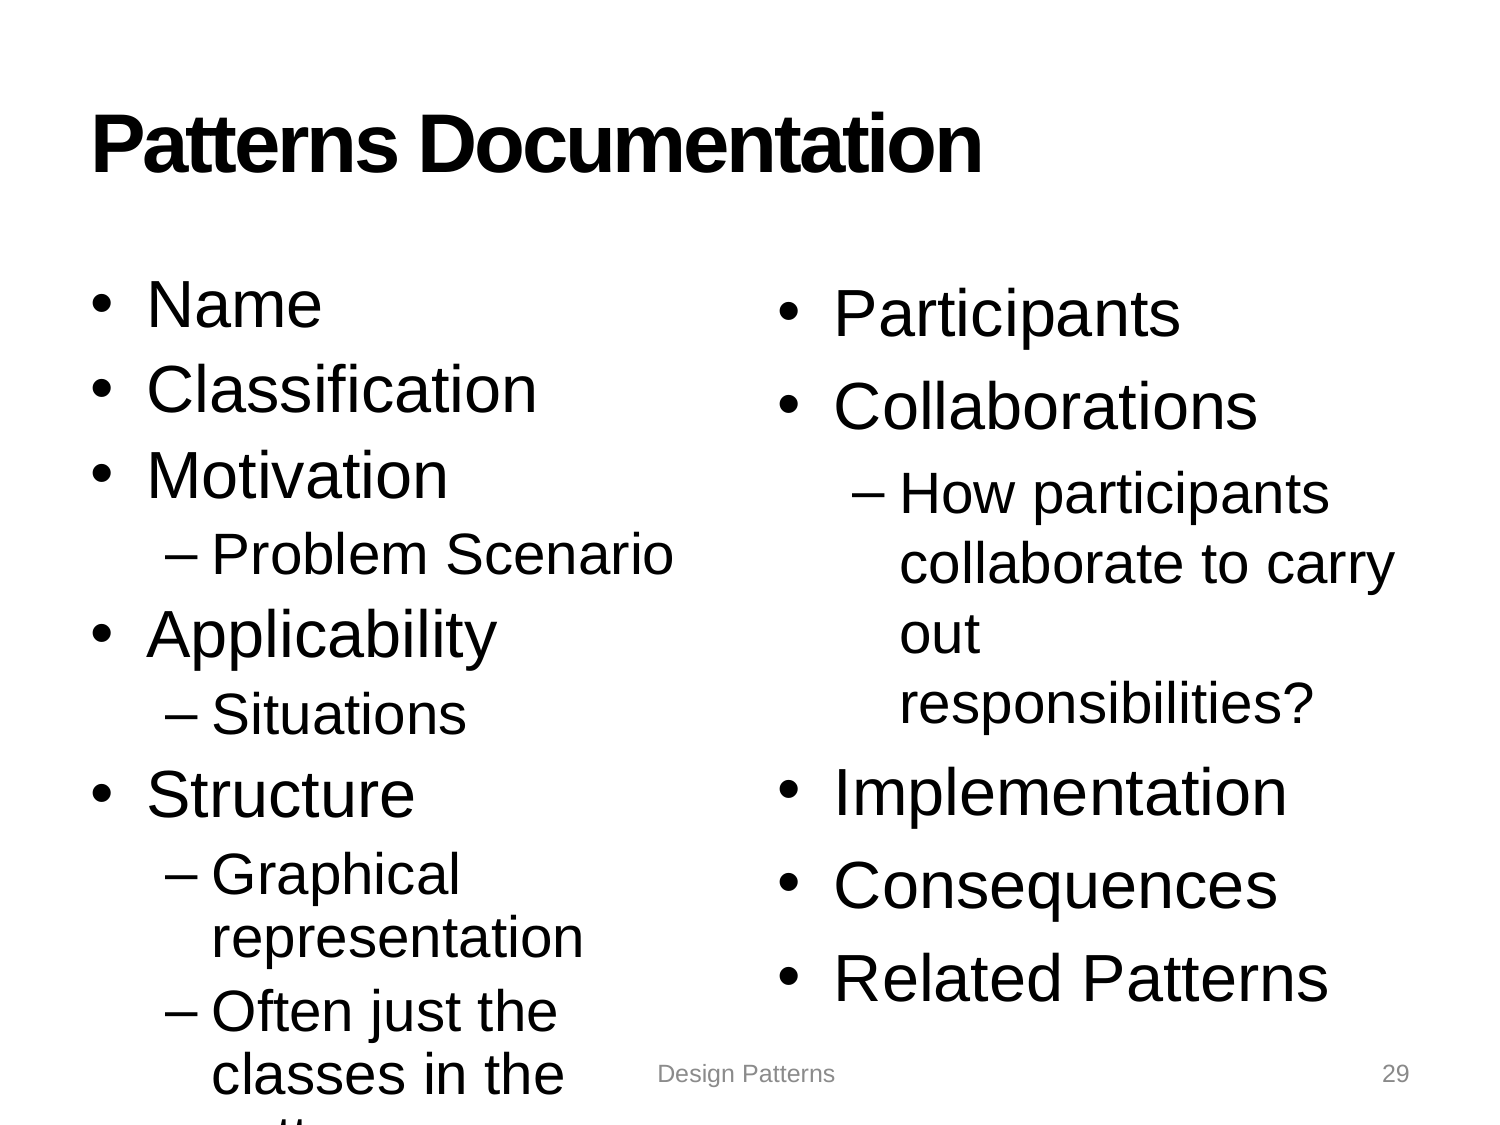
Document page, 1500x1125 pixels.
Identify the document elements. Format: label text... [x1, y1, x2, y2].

slide_number 29 [1074, 1042, 1425, 1103]
title Patterns Documentation [75, 45, 1425, 233]
footer Design Patterns [512, 1042, 988, 1103]
list Participants Collaborations How participants collaborate to carry out responsibilities? Implementation Consequences Related Patterns [762, 262, 1425, 1005]
list Name Classification Motivation Problem Scenario Applicability Situations Structure Graphical representation Often just the classes in the pattern [75, 262, 738, 1005]
